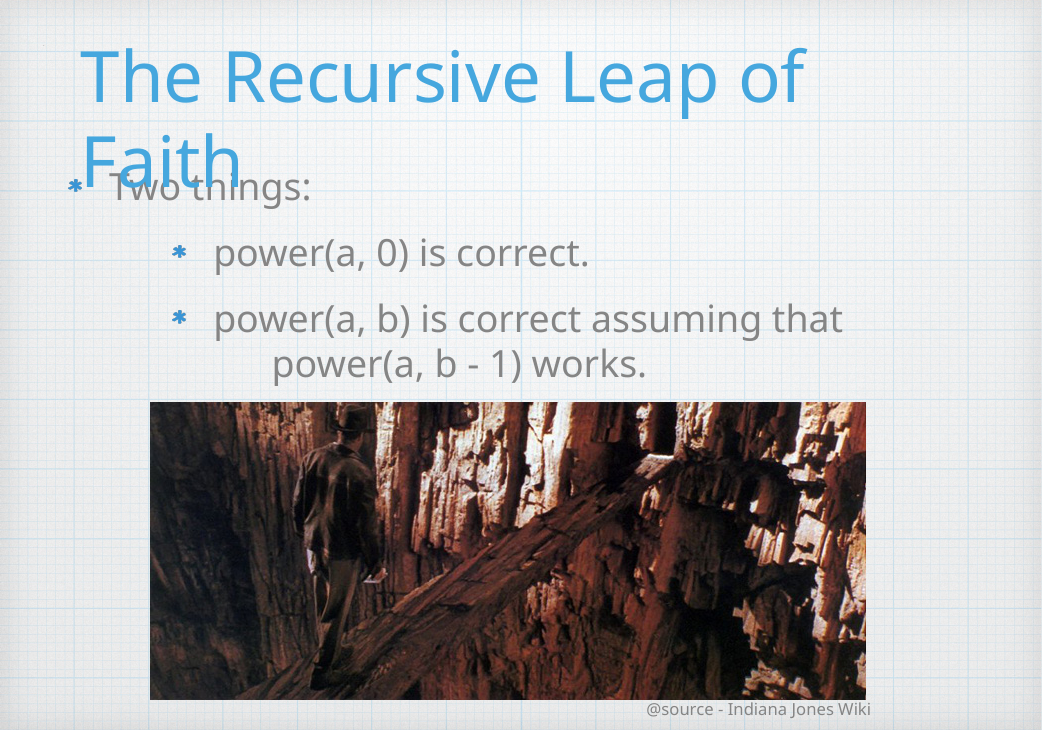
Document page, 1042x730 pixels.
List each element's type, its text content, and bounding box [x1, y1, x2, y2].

picture [0, 0, 1042, 730]
title The Recursive Leap of Faith [78, 61, 938, 174]
list Two things: power(a, 0) is correct. power(a, b) is correct assuming that power(a, b - 1) works. [66, 143, 926, 405]
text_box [150, 402, 866, 721]
